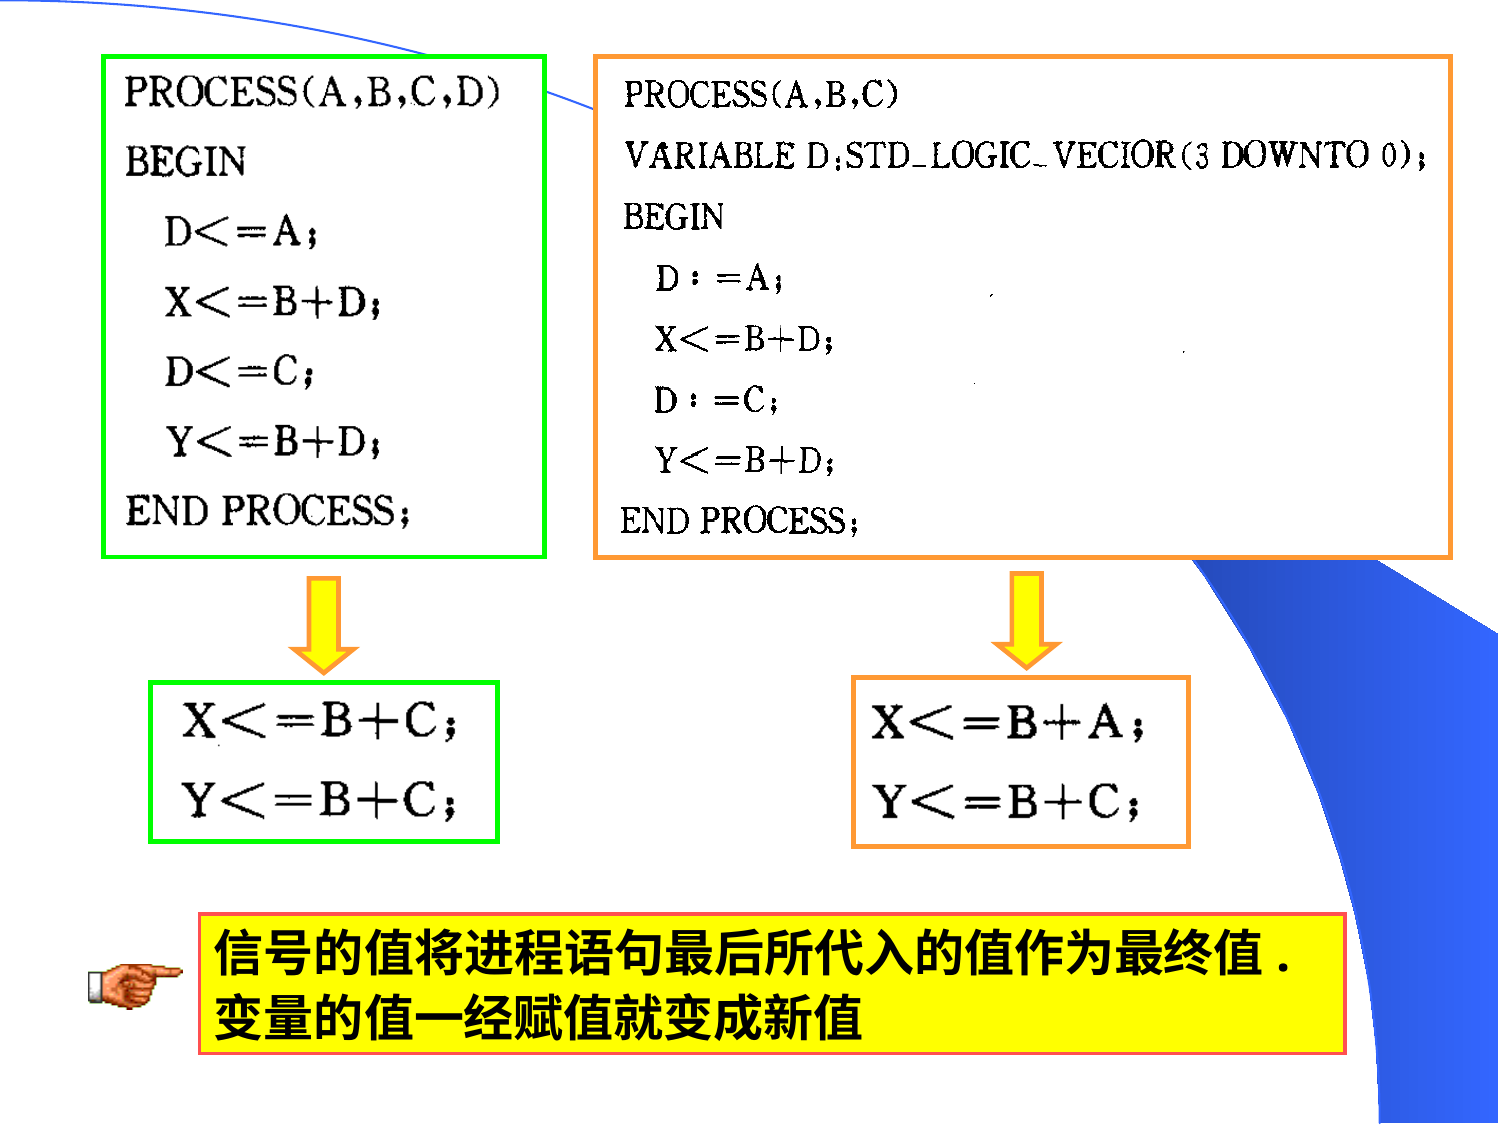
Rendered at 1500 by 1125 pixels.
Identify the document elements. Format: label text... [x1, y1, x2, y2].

text_box [997, 573, 1057, 668]
text_box [294, 578, 354, 673]
picture [105, 58, 543, 555]
picture [597, 58, 1449, 556]
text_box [88, 964, 183, 1010]
picture [855, 679, 1187, 845]
picture [152, 684, 496, 840]
text_box 信号的值将进程语句最后所代入的值作为最终值. 变量的值一经赋值就变成新值 [199, 914, 1345, 1054]
